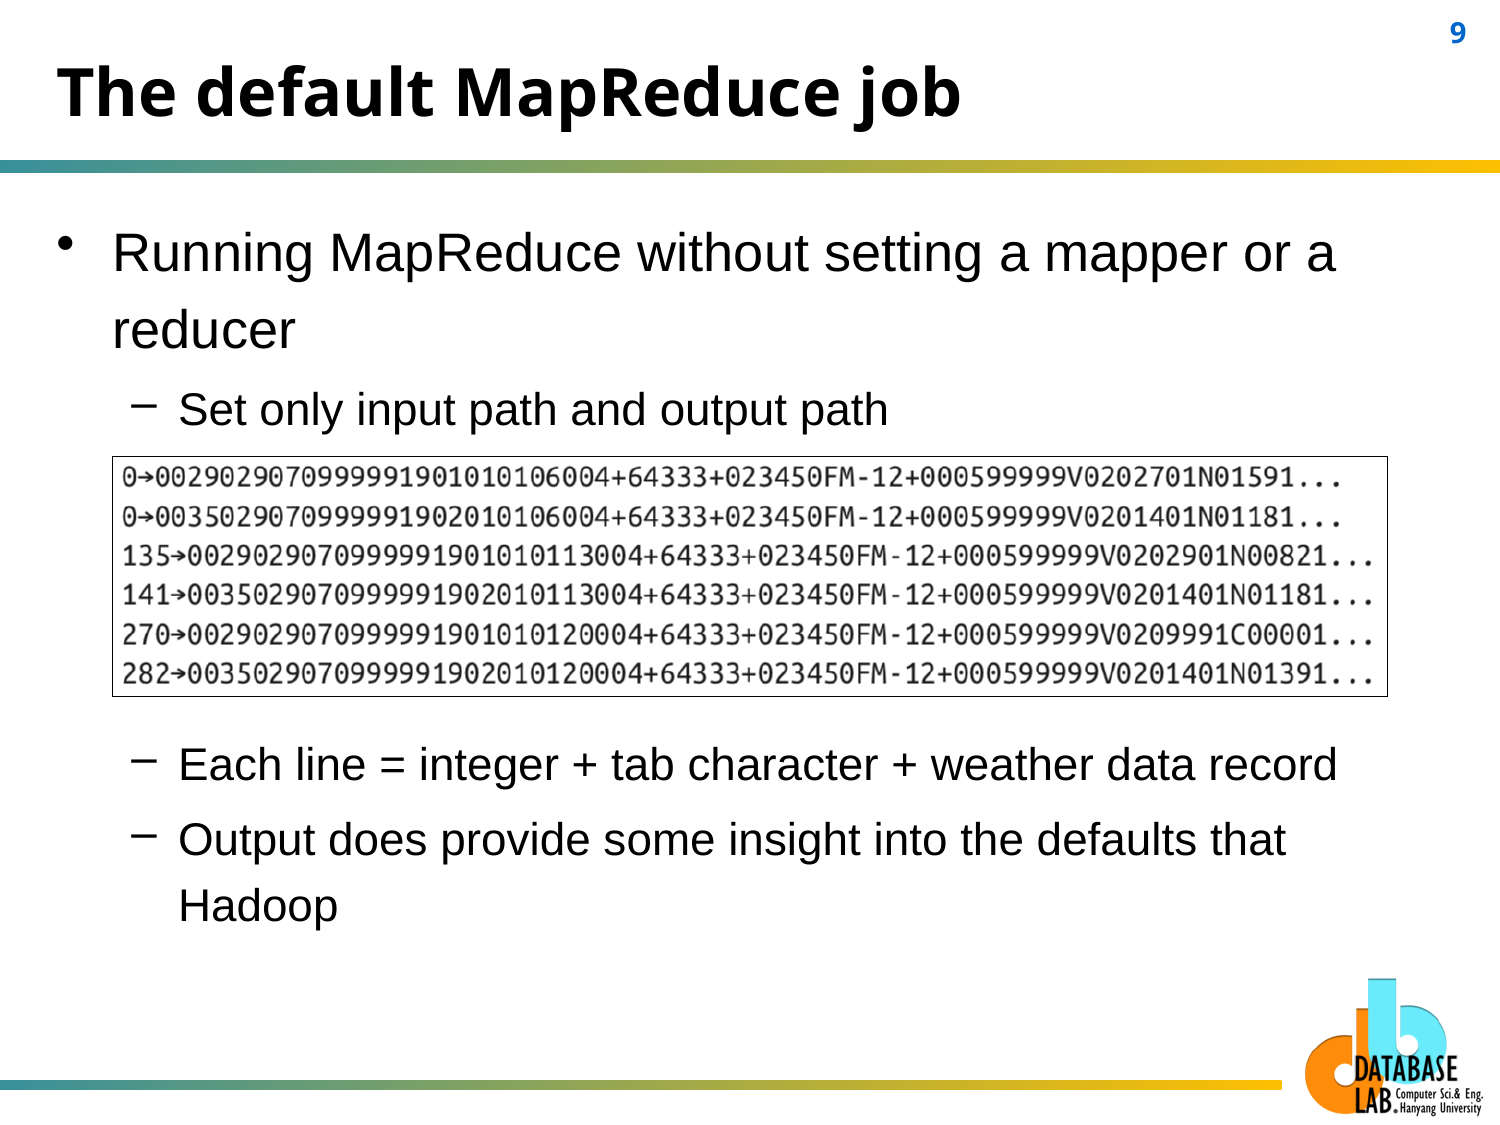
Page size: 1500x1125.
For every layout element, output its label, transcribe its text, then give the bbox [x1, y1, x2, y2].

list Running MapReduce without setting a mapper or a reducer Set only input path and output path Each line = integer + tab character + weather data record Output does provide some insight into the defaults that Hadoop [41, 196, 1459, 1059]
picture [111, 455, 1389, 697]
picture [1299, 975, 1485, 1125]
title The default MapReduce job [41, 19, 1424, 161]
